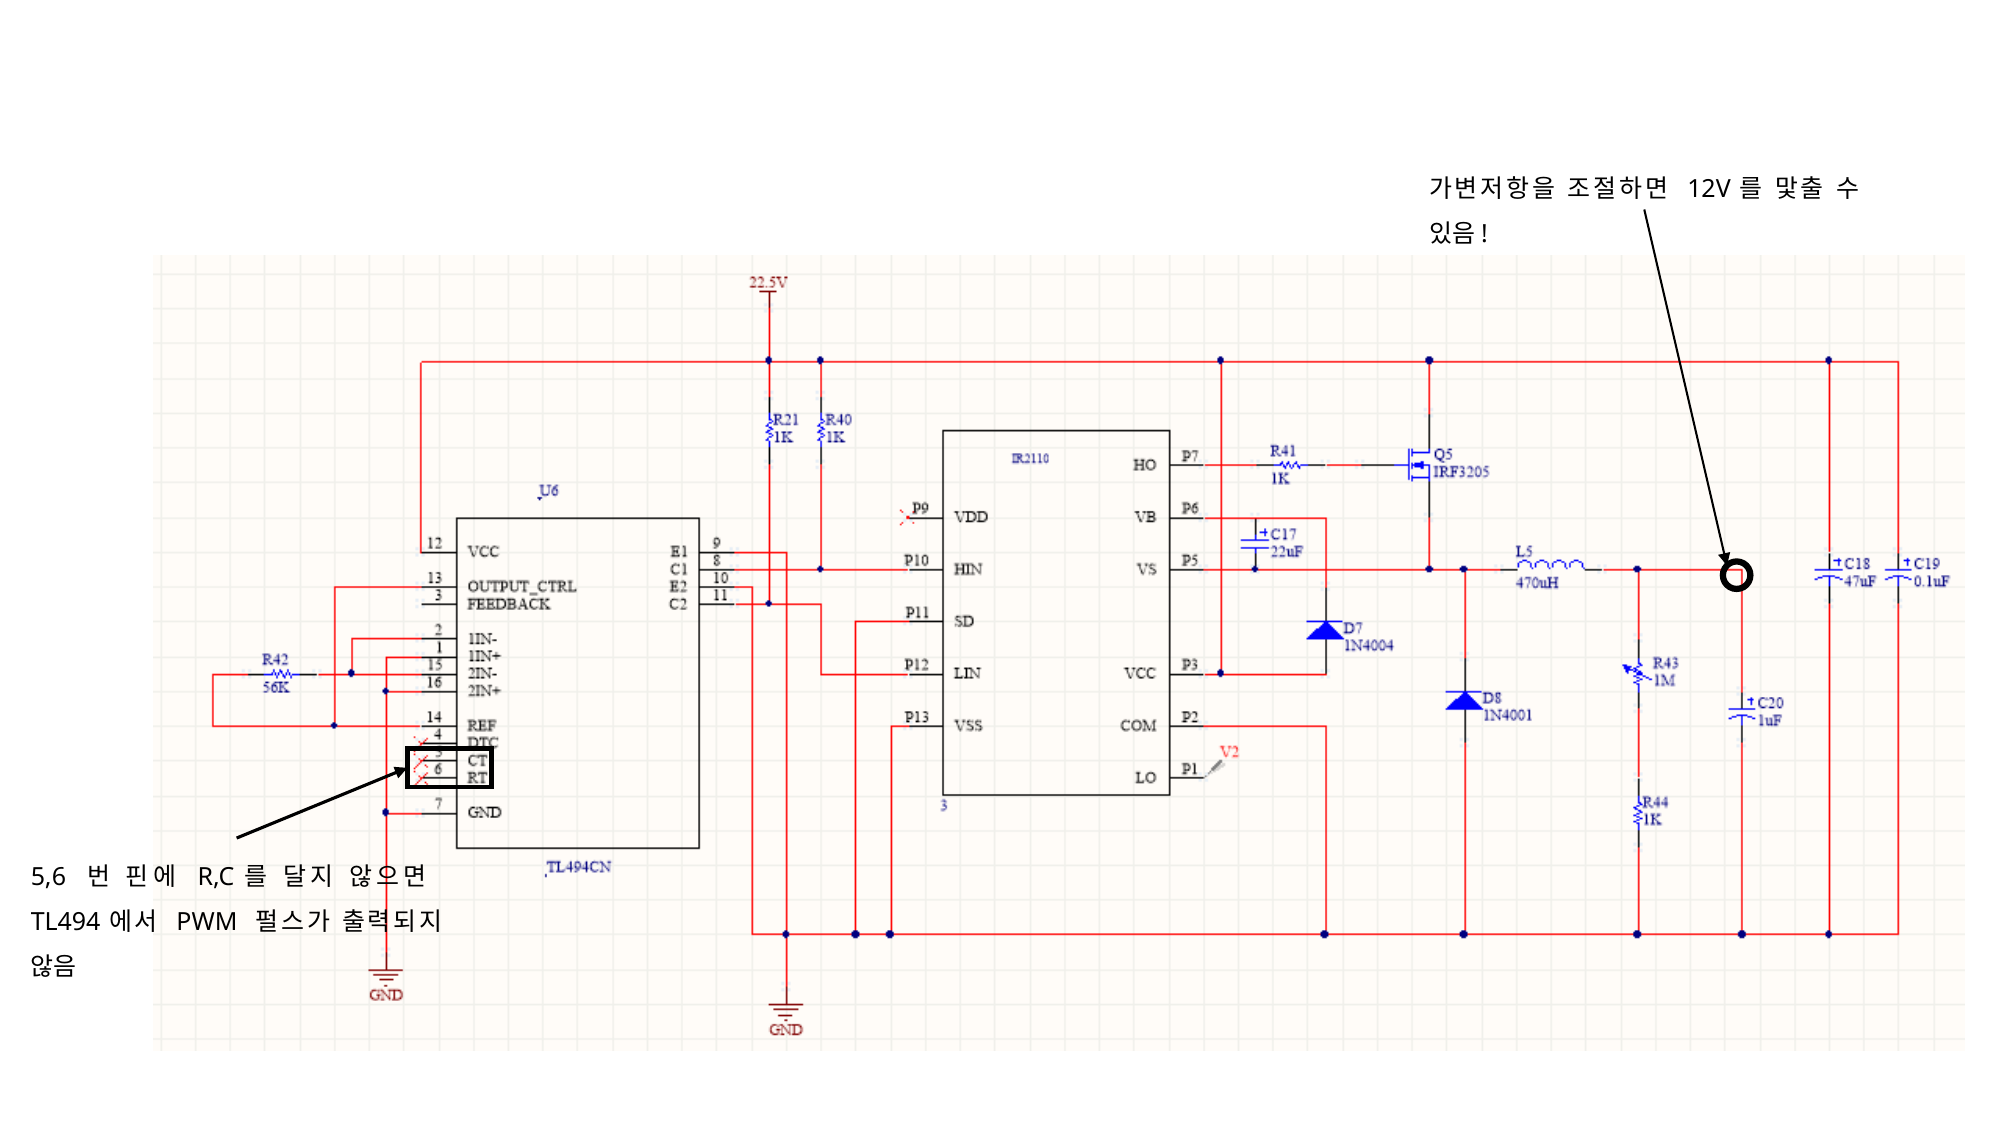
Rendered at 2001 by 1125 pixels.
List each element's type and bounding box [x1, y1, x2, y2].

text_box [0, 149, 1965, 1051]
